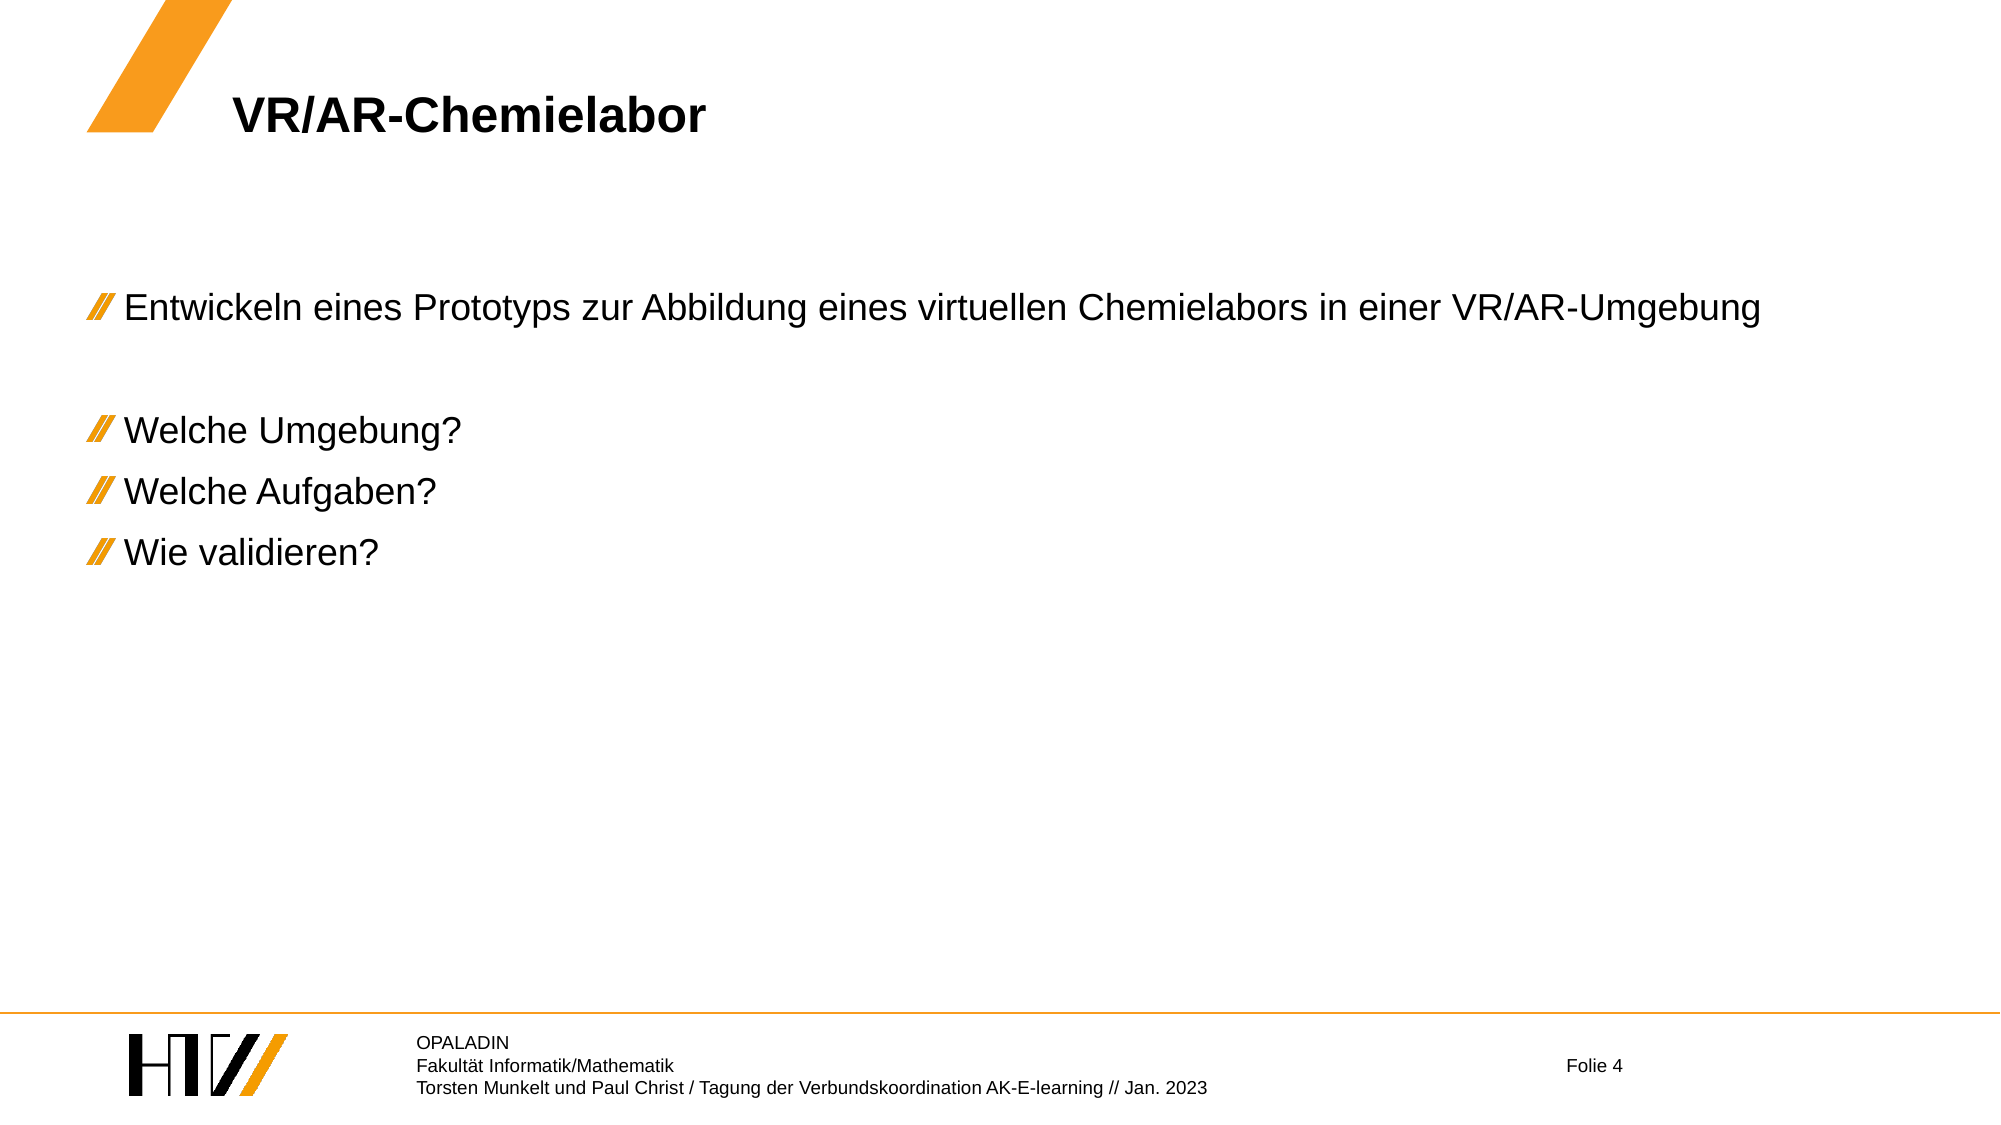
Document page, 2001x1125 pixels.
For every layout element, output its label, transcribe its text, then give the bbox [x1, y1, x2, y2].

picture [129, 1034, 288, 1096]
picture [86, 415, 114, 442]
title VR/AR-Chemielabor [232, 40, 1908, 144]
picture [86, 538, 114, 565]
list Entwickeln eines Prototyps zur Abbildung eines virtuellen Chemielabors in einer VR/AR-Umgebung Welche Umgebung? Welche Aufgaben? Wie validieren? [86, 288, 1812, 858]
picture [86, 476, 114, 504]
picture [86, 293, 114, 320]
